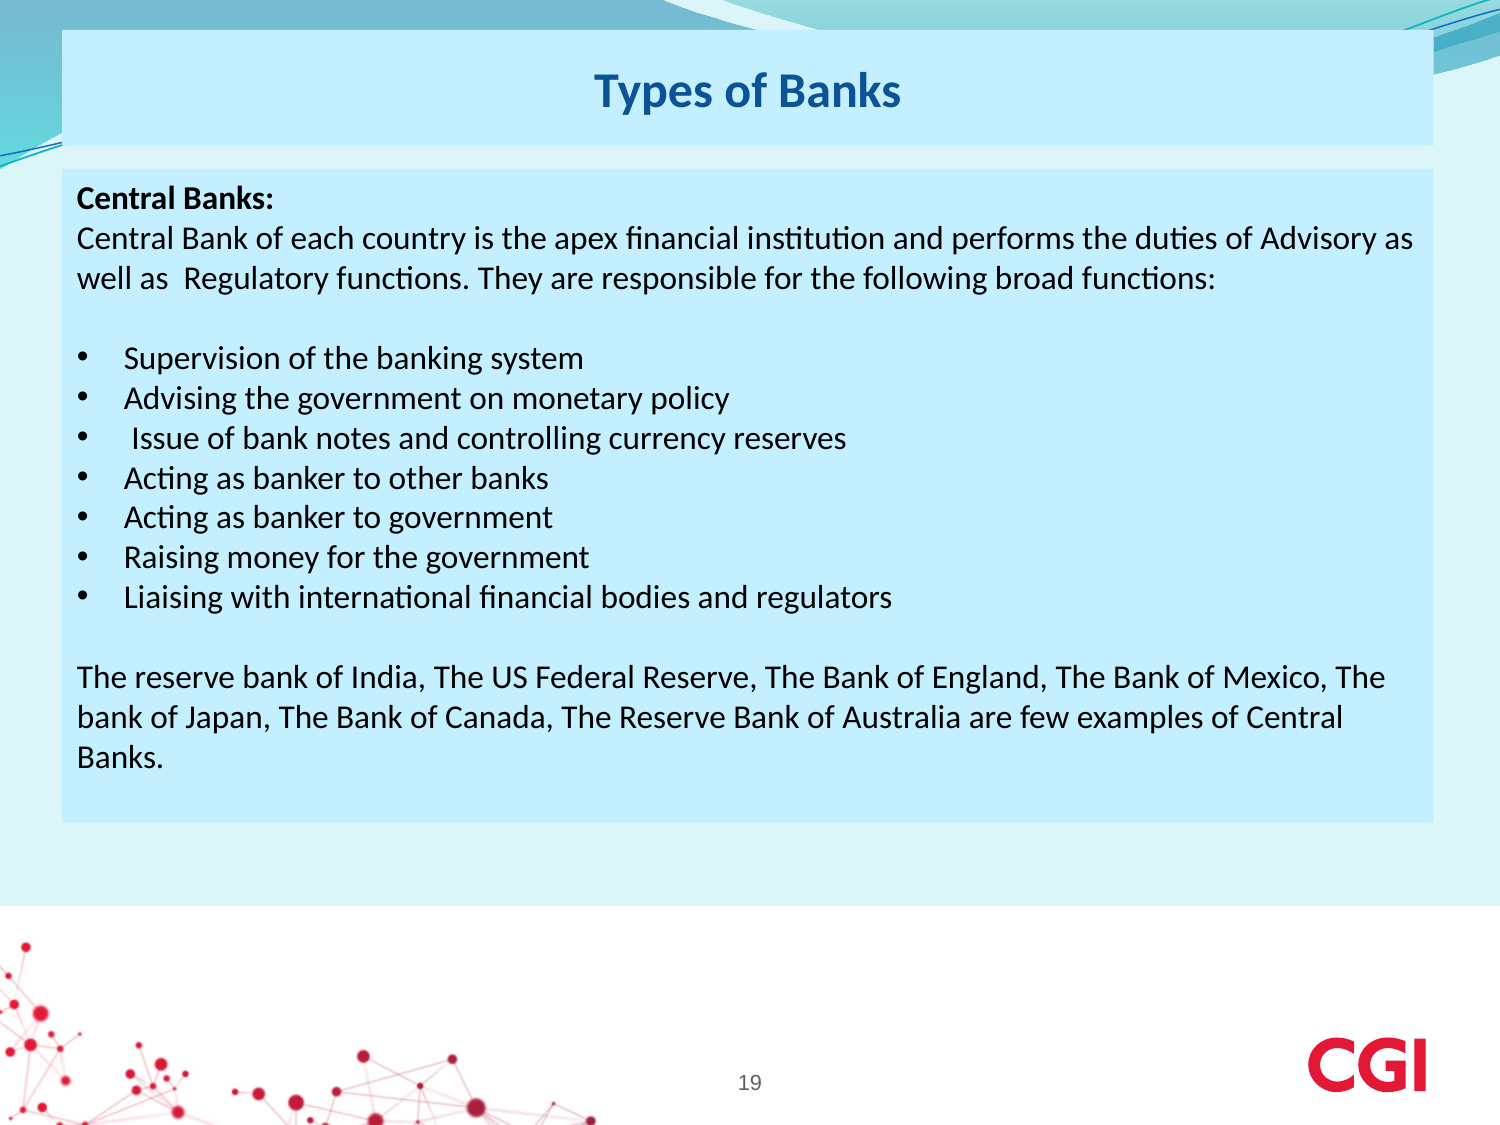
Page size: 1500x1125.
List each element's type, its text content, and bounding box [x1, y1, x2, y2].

title Types of Banks [62, 29, 1434, 146]
slide_number 19 [686, 1068, 814, 1109]
picture [0, 906, 1500, 1125]
text_box Central Banks: Central Bank of each country is the apex financial institution and performs the duties of Advisory as well as Regulatory functions. They are responsible for the following broad functions: Supervision of the banking system Advising the government on monetary policy Issue of bank notes and controlling currency reserves Acting as banker to other banks Acting as banker to government Raising money for the government Liaising with international financial bodies and regulators The reserve bank of India, The US Federal Reserve, The Bank of England, The Bank of Mexico, The bank of Japan, The Bank of Canada, The Reserve Bank of Australia are few examples of Central Banks. [62, 168, 1434, 823]
